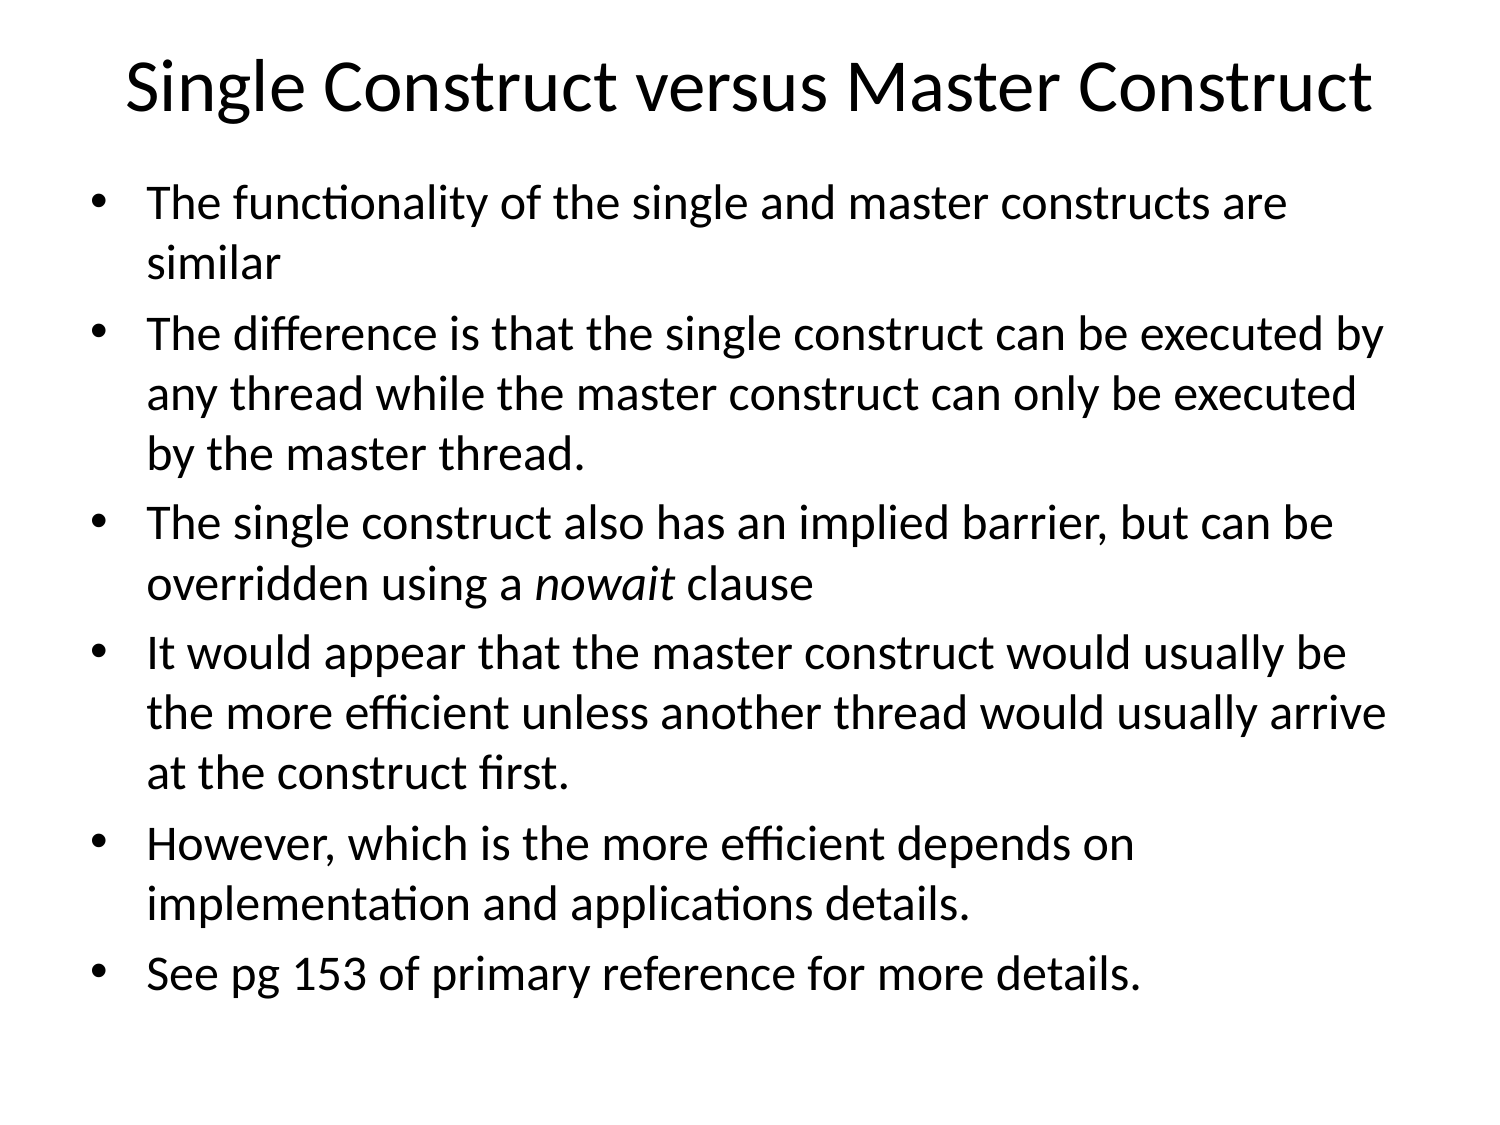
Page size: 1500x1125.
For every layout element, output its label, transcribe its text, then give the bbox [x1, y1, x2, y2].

title Single Construct versus Master Construct [74, 24, 1426, 138]
list The functionality of the single and master constructs are similar The difference is that the single construct can be executed by any thread while the master construct can only be executed by the master thread. The single construct also has an implied barrier, but can be overridden using a nowait clause It would appear that the master construct would usually be the more efficient unless another thread would usually arrive at the construct first. However, which is the more efficient depends on implementation and applications details. See pg 153 of primary reference for more details. [74, 162, 1426, 1088]
